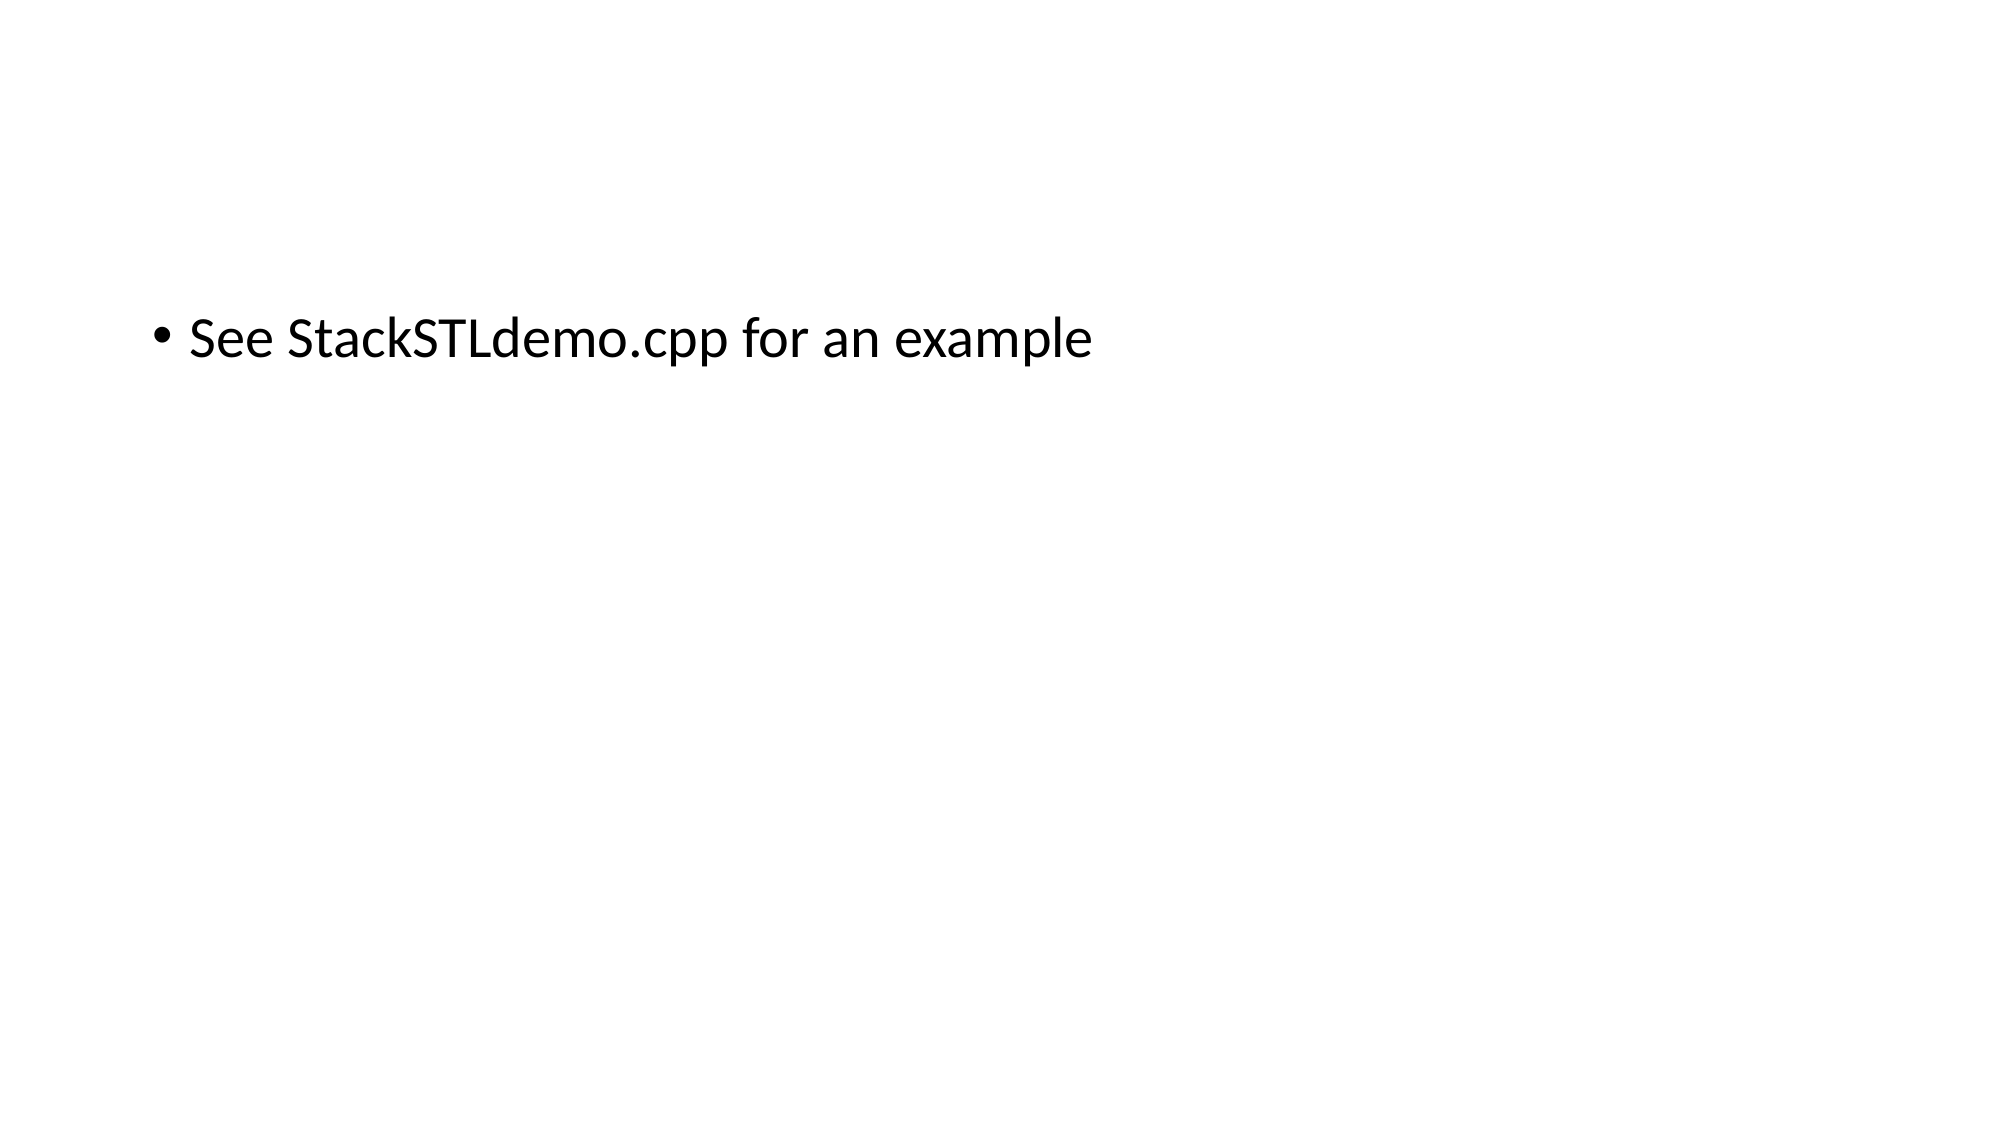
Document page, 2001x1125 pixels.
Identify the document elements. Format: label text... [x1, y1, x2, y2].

list See StackSTLdemo.cpp for an example [137, 299, 1863, 1014]
